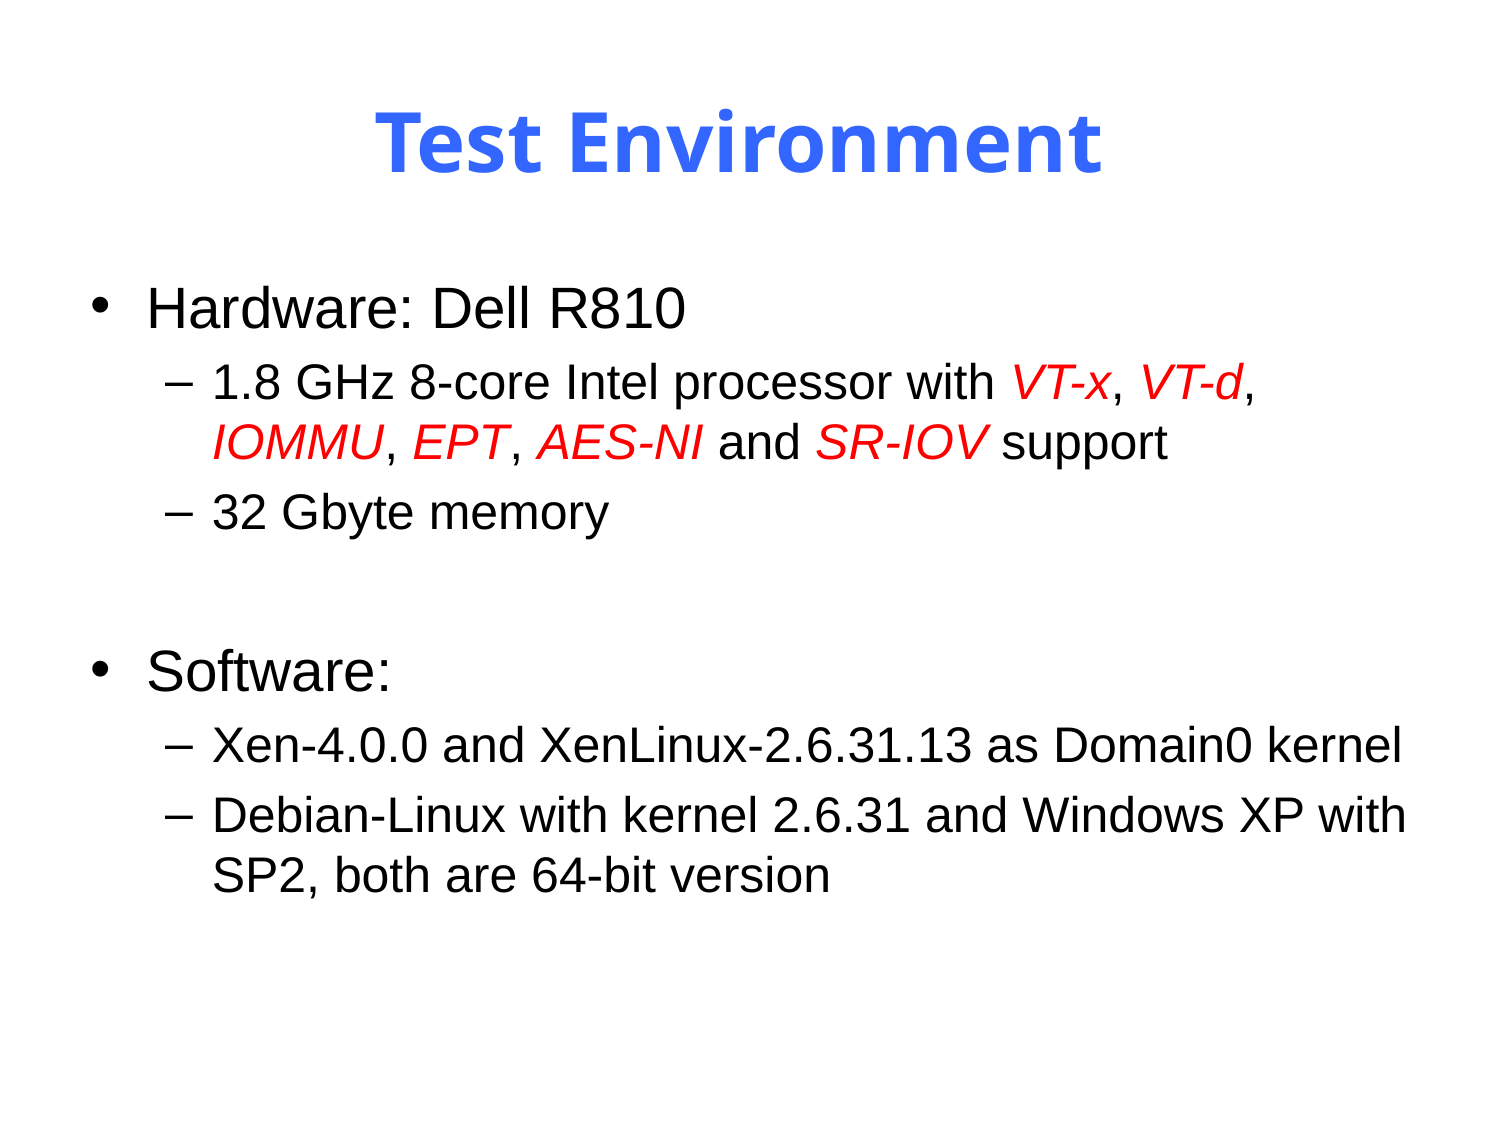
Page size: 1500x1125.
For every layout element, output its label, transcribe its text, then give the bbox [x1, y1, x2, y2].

list Hardware: Dell R810 1.8 GHz 8-core Intel processor with VT-x, VT-d, IOMMU, EPT, AES-NI and SR-IOV support 32 Gbyte memory Software: Xen-4.0.0 and XenLinux-2.6.31.13 as Domain0 kernel Debian-Linux with kernel 2.6.31 and Windows XP with SP2, both are 64-bit version [75, 262, 1425, 1005]
title Test Environment [75, 45, 1425, 233]
